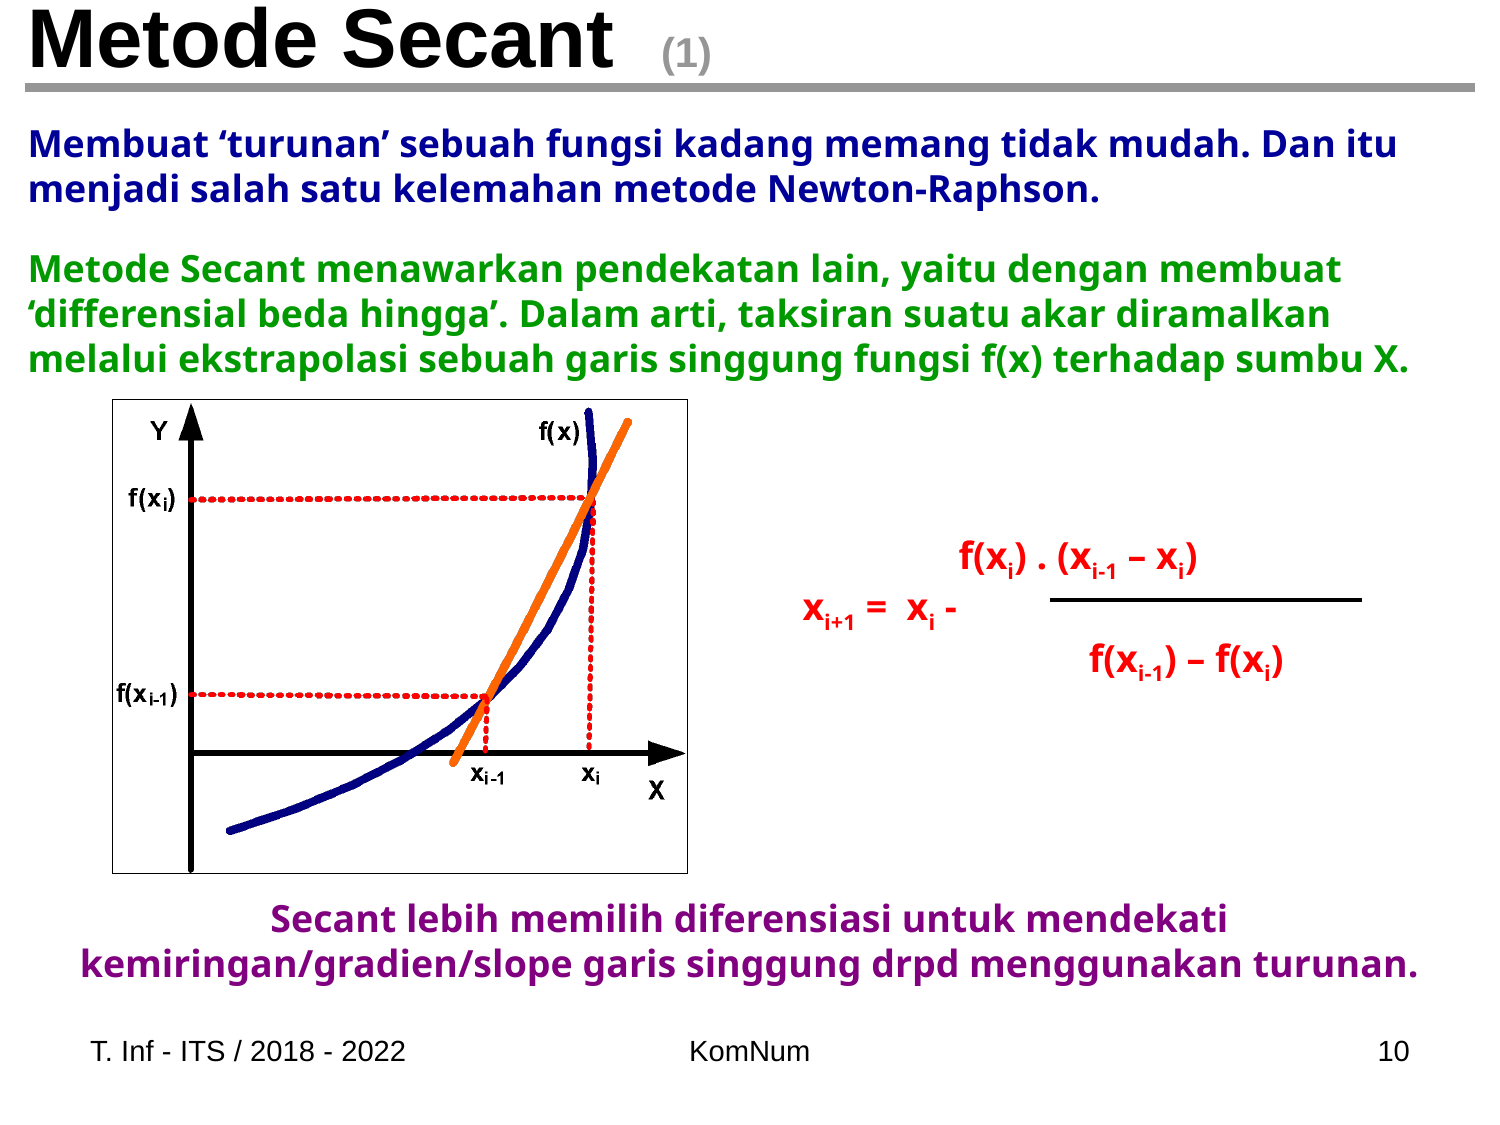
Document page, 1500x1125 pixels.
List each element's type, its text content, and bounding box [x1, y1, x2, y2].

slide_number T. Inf - ITS / 2018 - 2022 [75, 1024, 425, 1103]
footer KomNum [512, 1024, 988, 1103]
title Metode Secant (1) [12, 0, 1363, 80]
text_box Secant lebih memilih diferensiasi untuk mendekati kemiringan/gradien/slope garis singgung drpd menggunakan turunan. [62, 887, 1438, 1013]
text_box Metode Secant menawarkan pendekatan lain, yaitu dengan membuat ‘differensial beda hingga’. Dalam arti, taksiran suatu akar diramalkan melalui ekstrapolasi sebuah garis singgung fungsi f(x) terhadap sumbu X. [12, 237, 1475, 400]
text_box Membuat ‘turunan’ sebuah fungsi kadang memang tidak mudah. Dan itu menjadi salah satu kelemahan metode Newton-Raphson. [12, 112, 1500, 225]
slide_number ‹#› [1074, 1024, 1425, 1103]
text_box f(xi) . (xi-1 – xi) xi+1 = xi - f(xi-1) – f(xi) [787, 524, 1375, 694]
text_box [112, 399, 688, 874]
